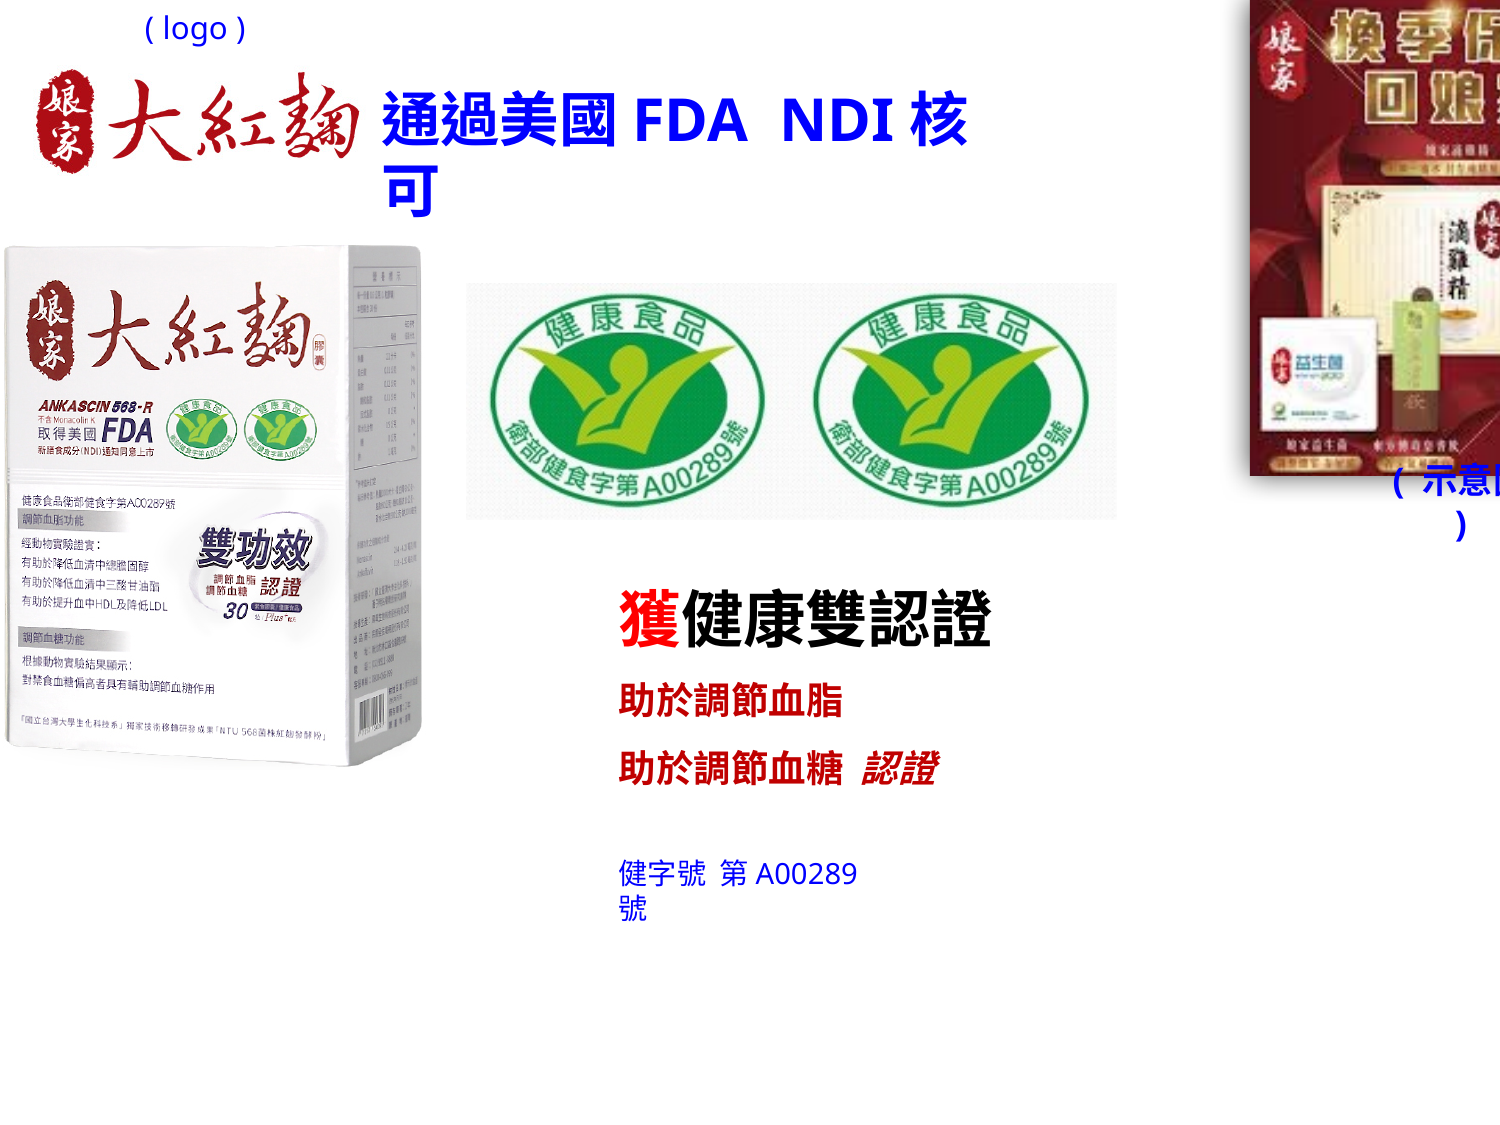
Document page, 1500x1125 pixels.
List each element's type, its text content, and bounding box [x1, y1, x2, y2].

text_box 健字號 第A00289號 [603, 848, 905, 933]
text_box 獲健康雙認證 助於調節血脂 助於調節血糖 認證 [603, 535, 1158, 798]
picture [1249, 0, 1500, 476]
text_box ( 示意圖 ) [1376, 476, 1500, 551]
picture [466, 283, 1117, 520]
text_box 通過美國FDA NDI核可 [366, 74, 1038, 232]
text_box ( logo ) [126, 0, 265, 53]
picture [23, 53, 367, 184]
picture [0, 238, 426, 770]
